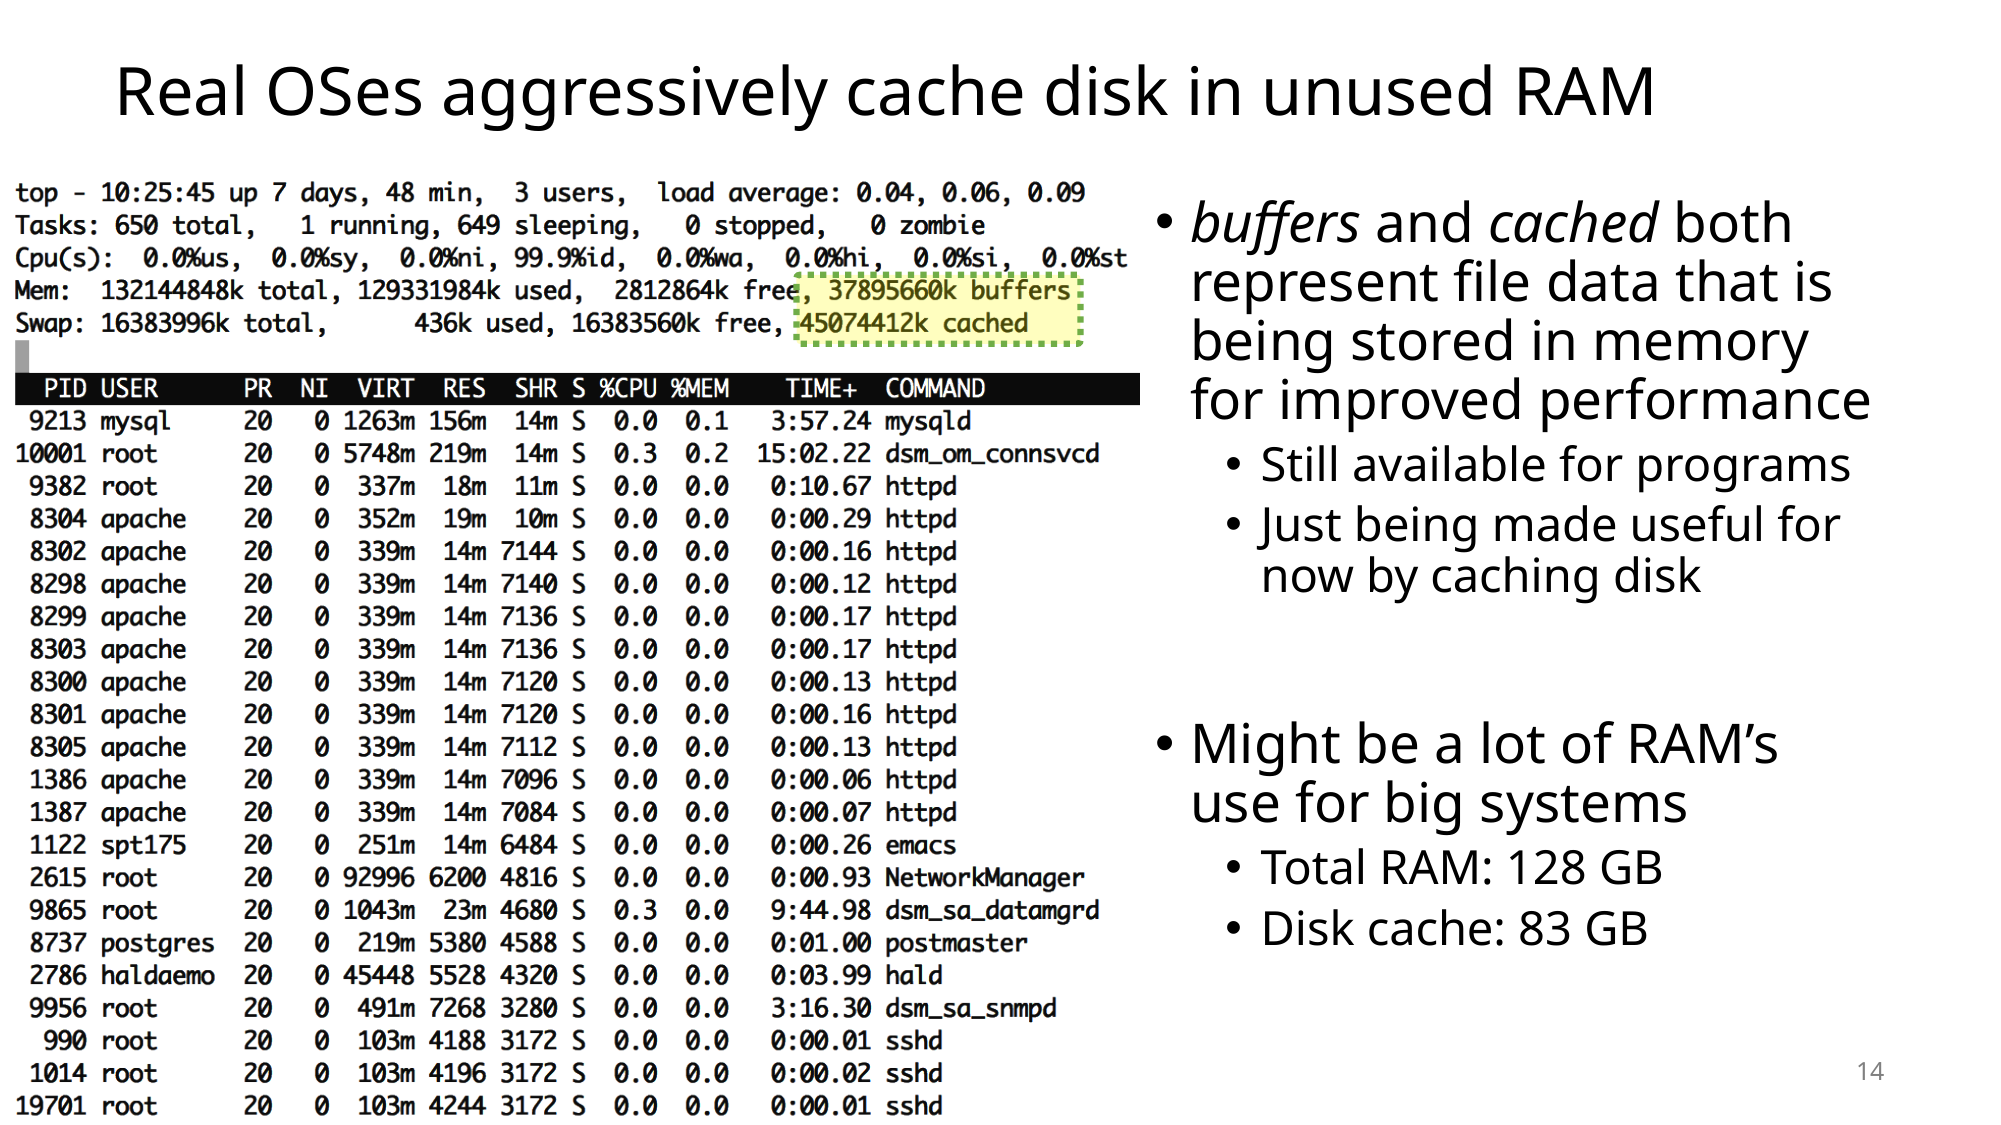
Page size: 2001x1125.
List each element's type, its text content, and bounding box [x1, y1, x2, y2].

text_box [9, 175, 1140, 1125]
title Real OSes aggressively cache disk in unused RAM [99, 37, 1900, 150]
list buffers and cached both represent file data that is being stored in memory for improved performance Still available for programs Just being made useful for now by caching disk Might be a lot of RAM’s use for big systems Total RAM: 128 GB Disk cache: 83 GB [1140, 187, 1900, 1013]
slide_number 14 [1749, 1042, 1900, 1103]
